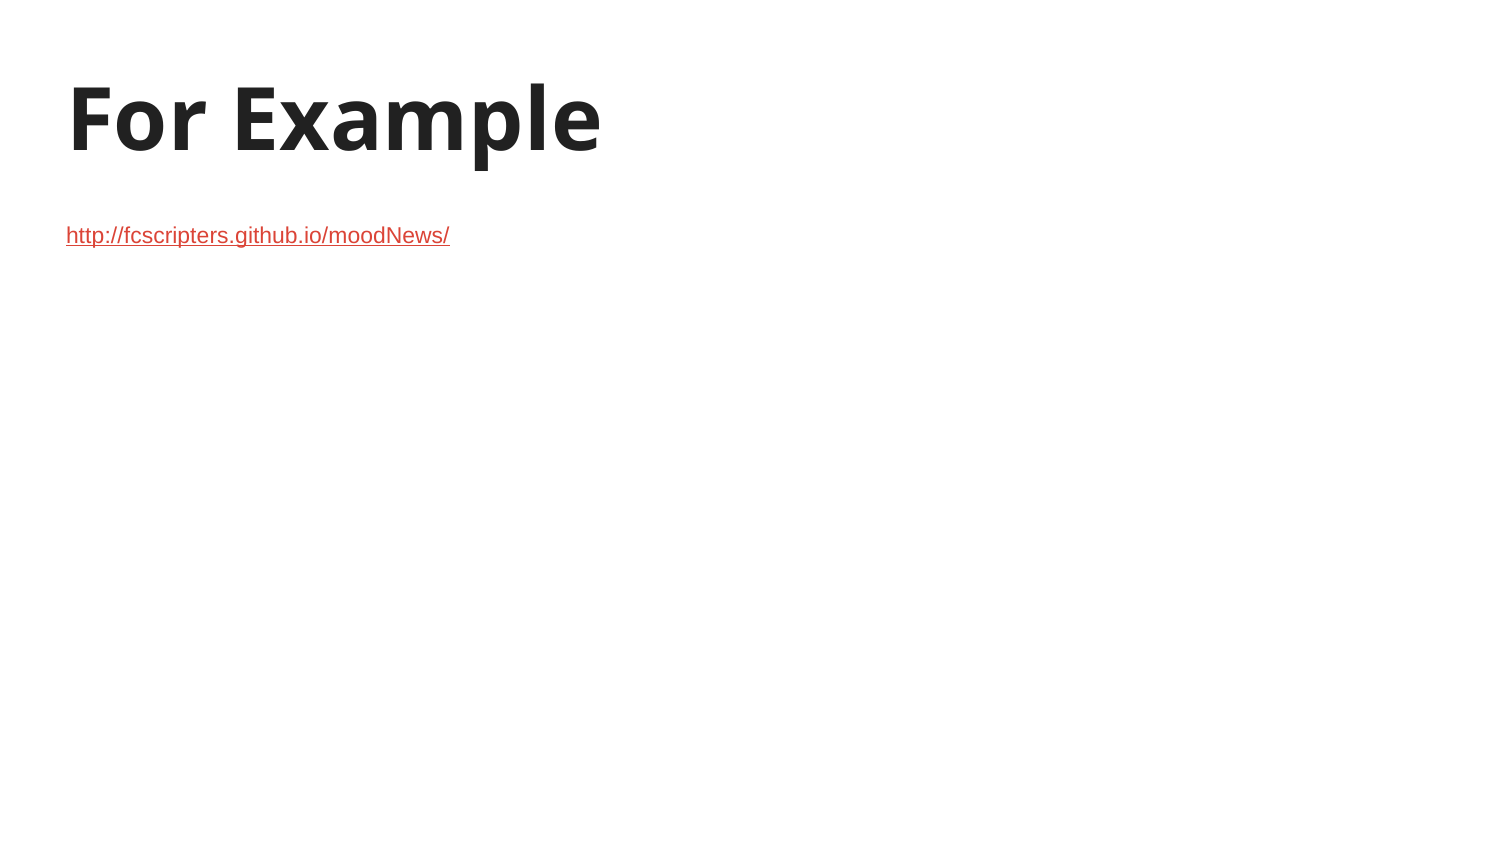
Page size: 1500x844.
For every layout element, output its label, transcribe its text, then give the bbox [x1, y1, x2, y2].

title For Example [51, 48, 1449, 180]
list http://fcscripters.github.io/moodNews/ [51, 201, 1449, 750]
